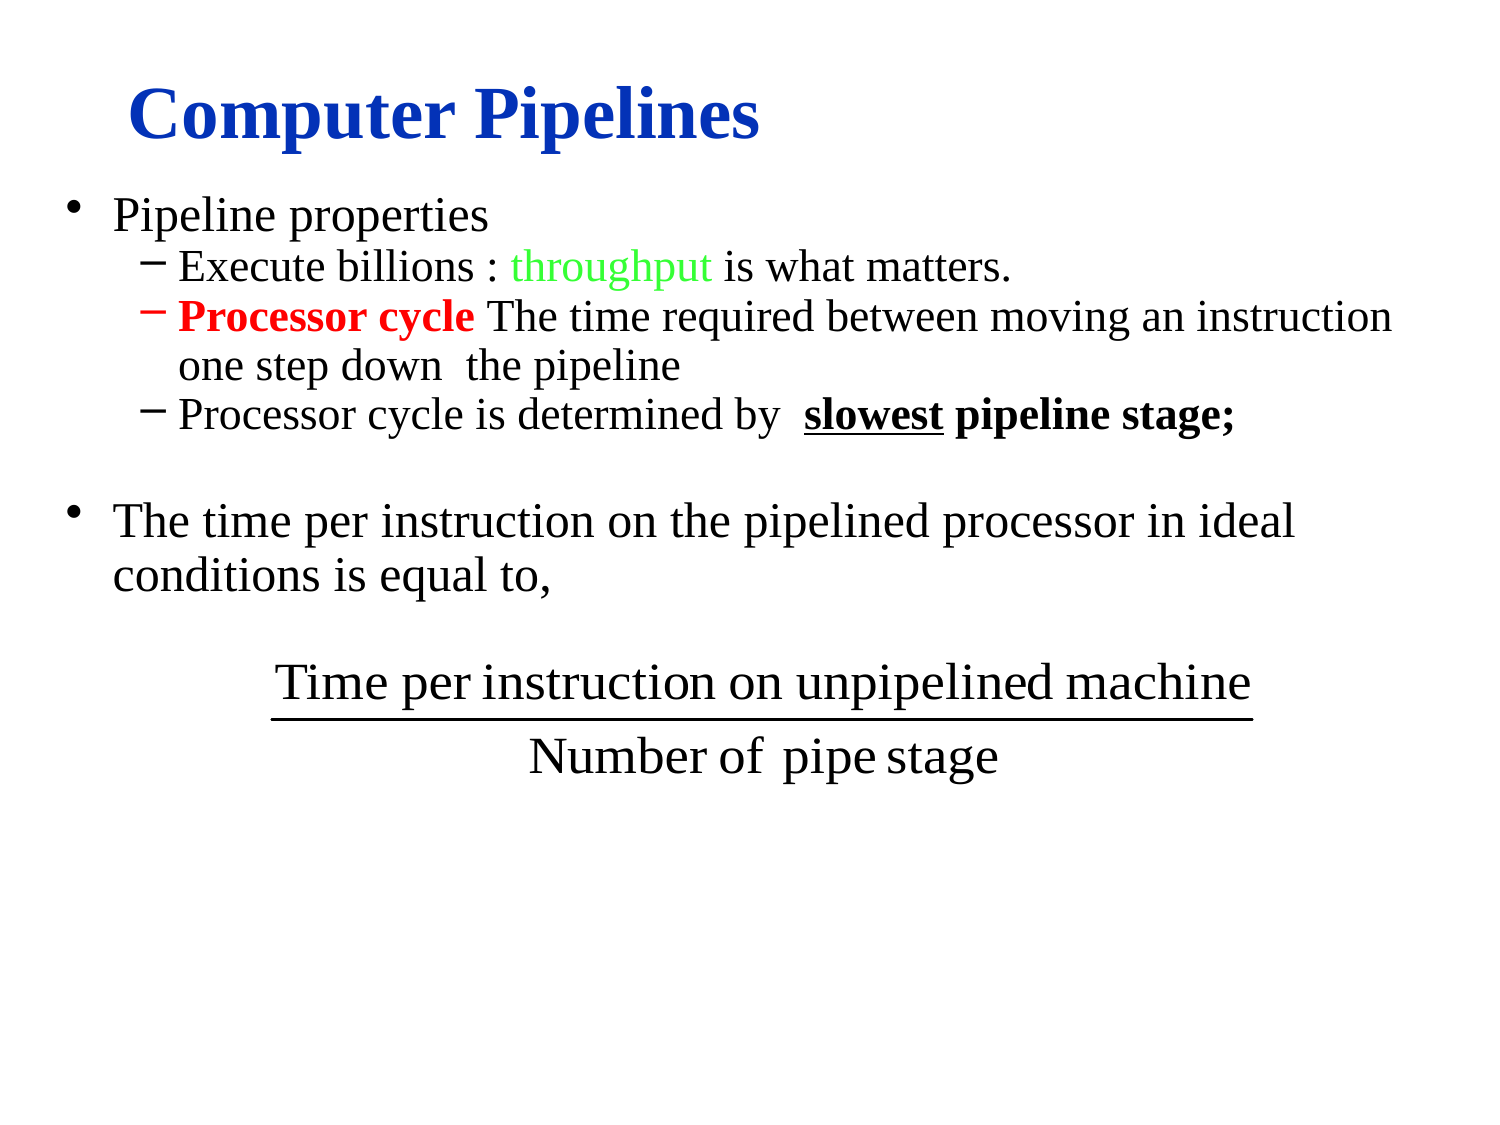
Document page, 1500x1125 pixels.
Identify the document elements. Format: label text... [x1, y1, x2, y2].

list Pipeline properties Execute billions : throughput is what matters. Processor cycle The time required between moving an instruction one step down the pipeline Processor cycle is determined by slowest pipeline stage; The time per instruction on the pipelined processor in ideal conditions is equal to, [50, 180, 1457, 1035]
title Computer Pipelines [112, 54, 1309, 175]
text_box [262, 649, 1263, 794]
